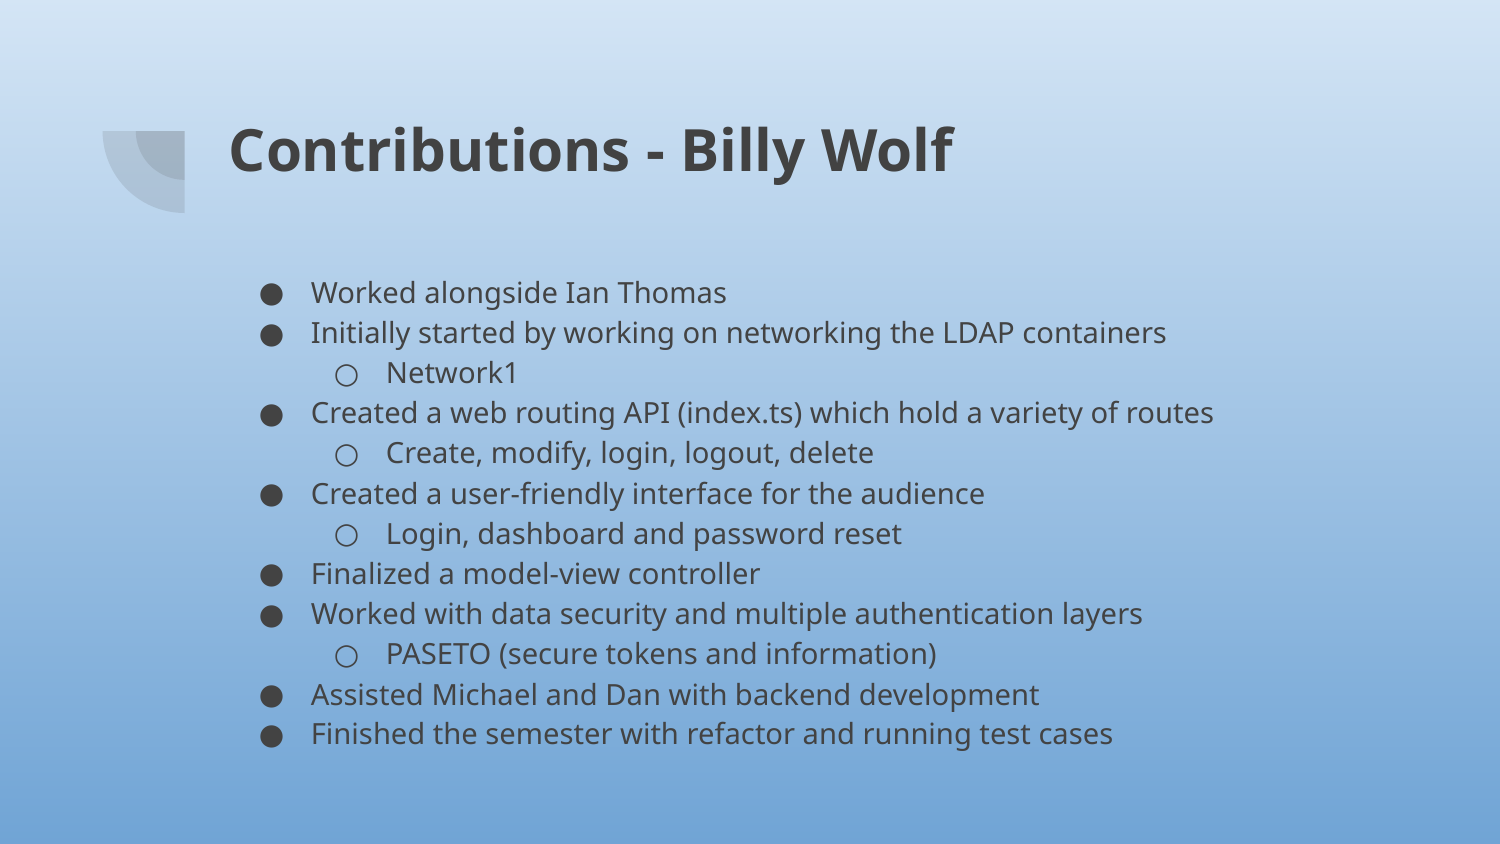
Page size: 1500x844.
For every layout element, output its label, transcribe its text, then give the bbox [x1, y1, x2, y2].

title Contributions - Billy Wolf [213, 98, 1368, 263]
list Worked alongside Ian Thomas Initially started by working on networking the LDAP containers Network1 Created a web routing API (index.ts) which hold a variety of routes Create, modify, login, logout, delete Created a user-friendly interface for the audience Login, dashboard and password reset Finalized a model-view controller Worked with data security and multiple authentication layers PASETO (secure tokens and information) Assisted Michael and Dan with backend development Finished the semester with refactor and running test cases [220, 253, 1375, 749]
